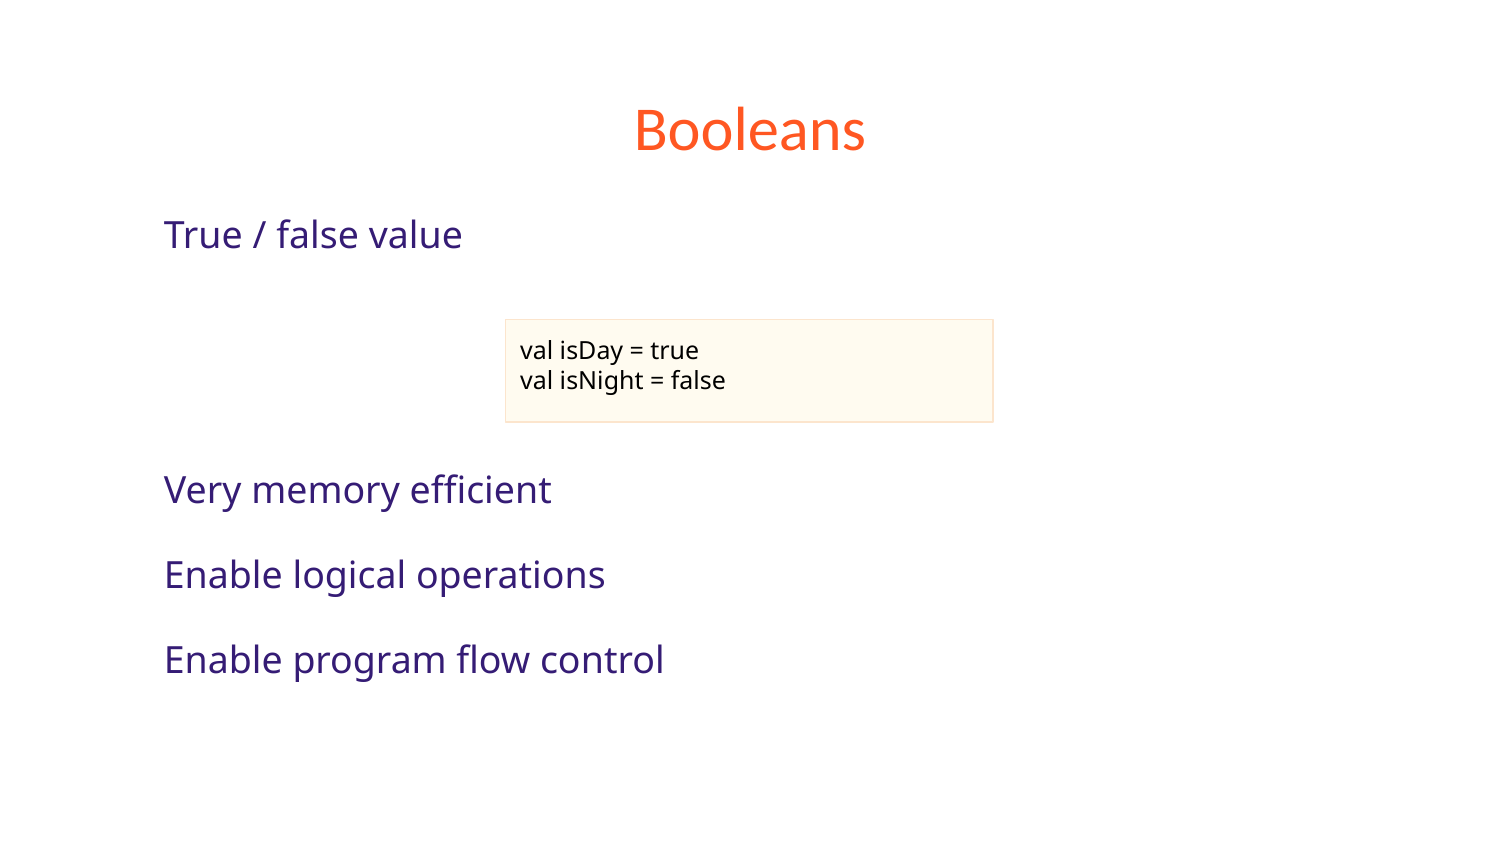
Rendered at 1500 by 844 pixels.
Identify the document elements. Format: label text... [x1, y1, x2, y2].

list True / false value Very memory efficient Enable logical operations Enable program flow control [148, 189, 1350, 750]
text_box val isDay = true val isNight = false [505, 319, 993, 422]
title Booleans [51, 72, 1449, 167]
